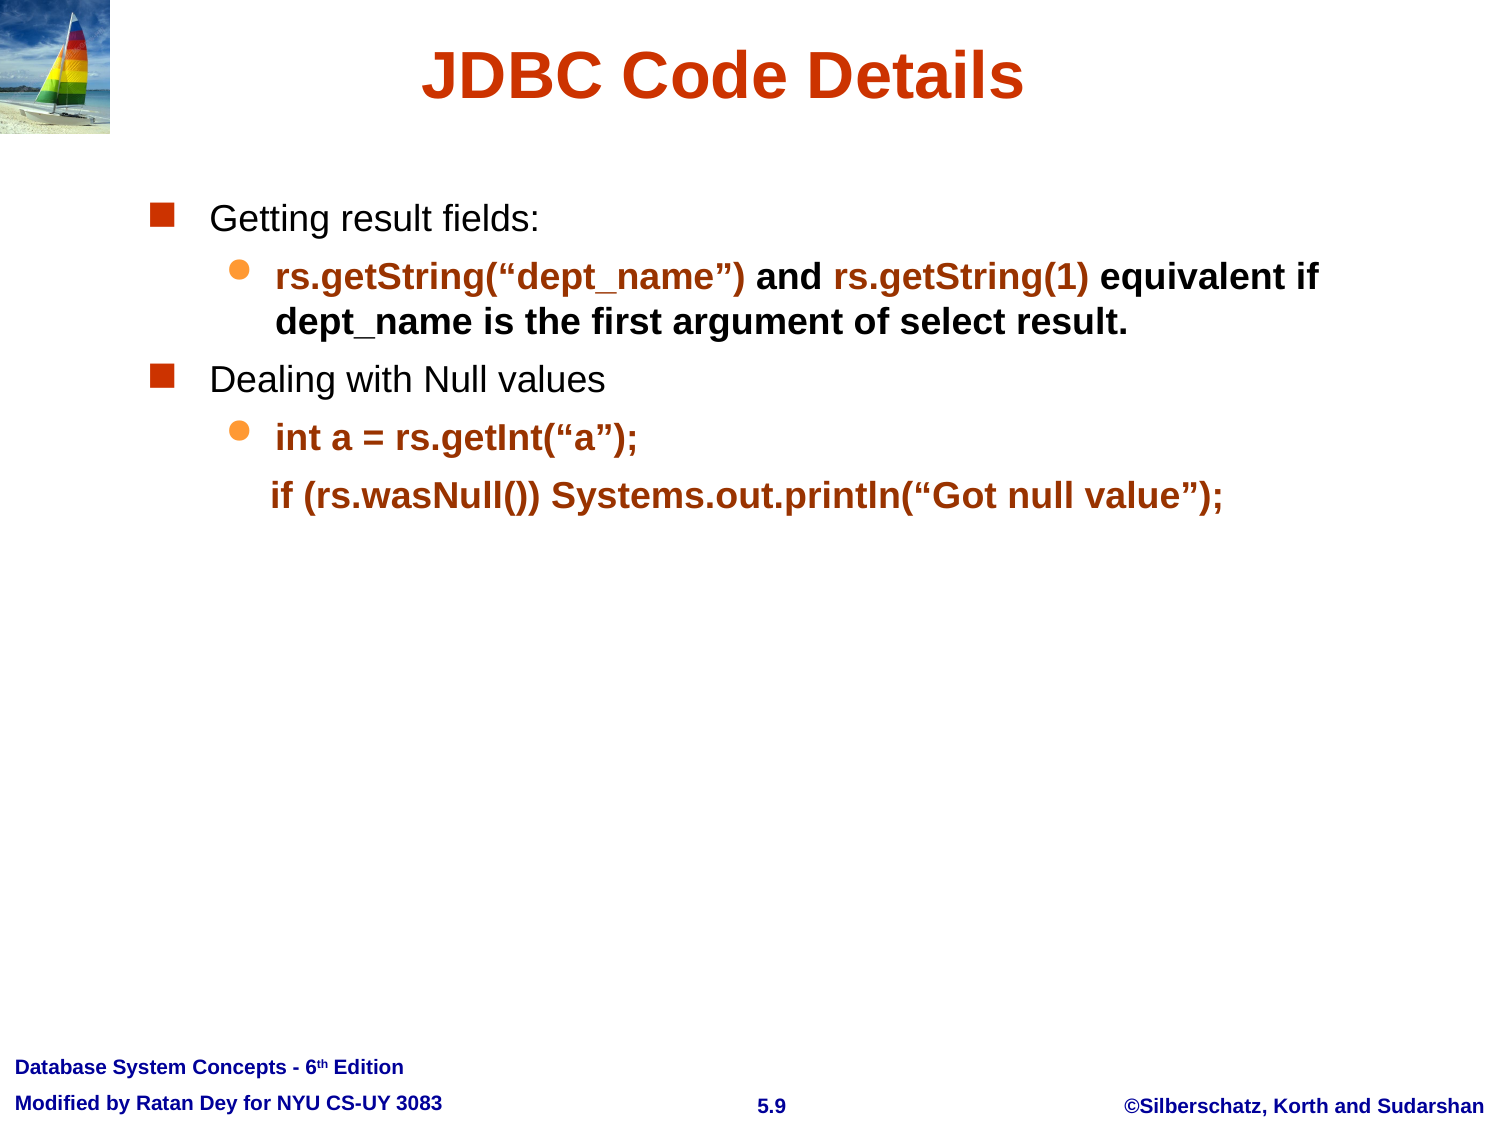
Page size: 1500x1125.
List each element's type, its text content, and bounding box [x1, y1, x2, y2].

title JDBC Code Details [125, 18, 1452, 120]
list Getting result fields: rs.getString(“dept_name”) and rs.getString(1) equivalent if dept_name is the first argument of select result. Dealing with Null values int a = rs.getInt(“a”); if (rs.wasNull()) Systems.out.println(“Got null value”); [137, 185, 1395, 991]
picture [0, 0, 110, 134]
